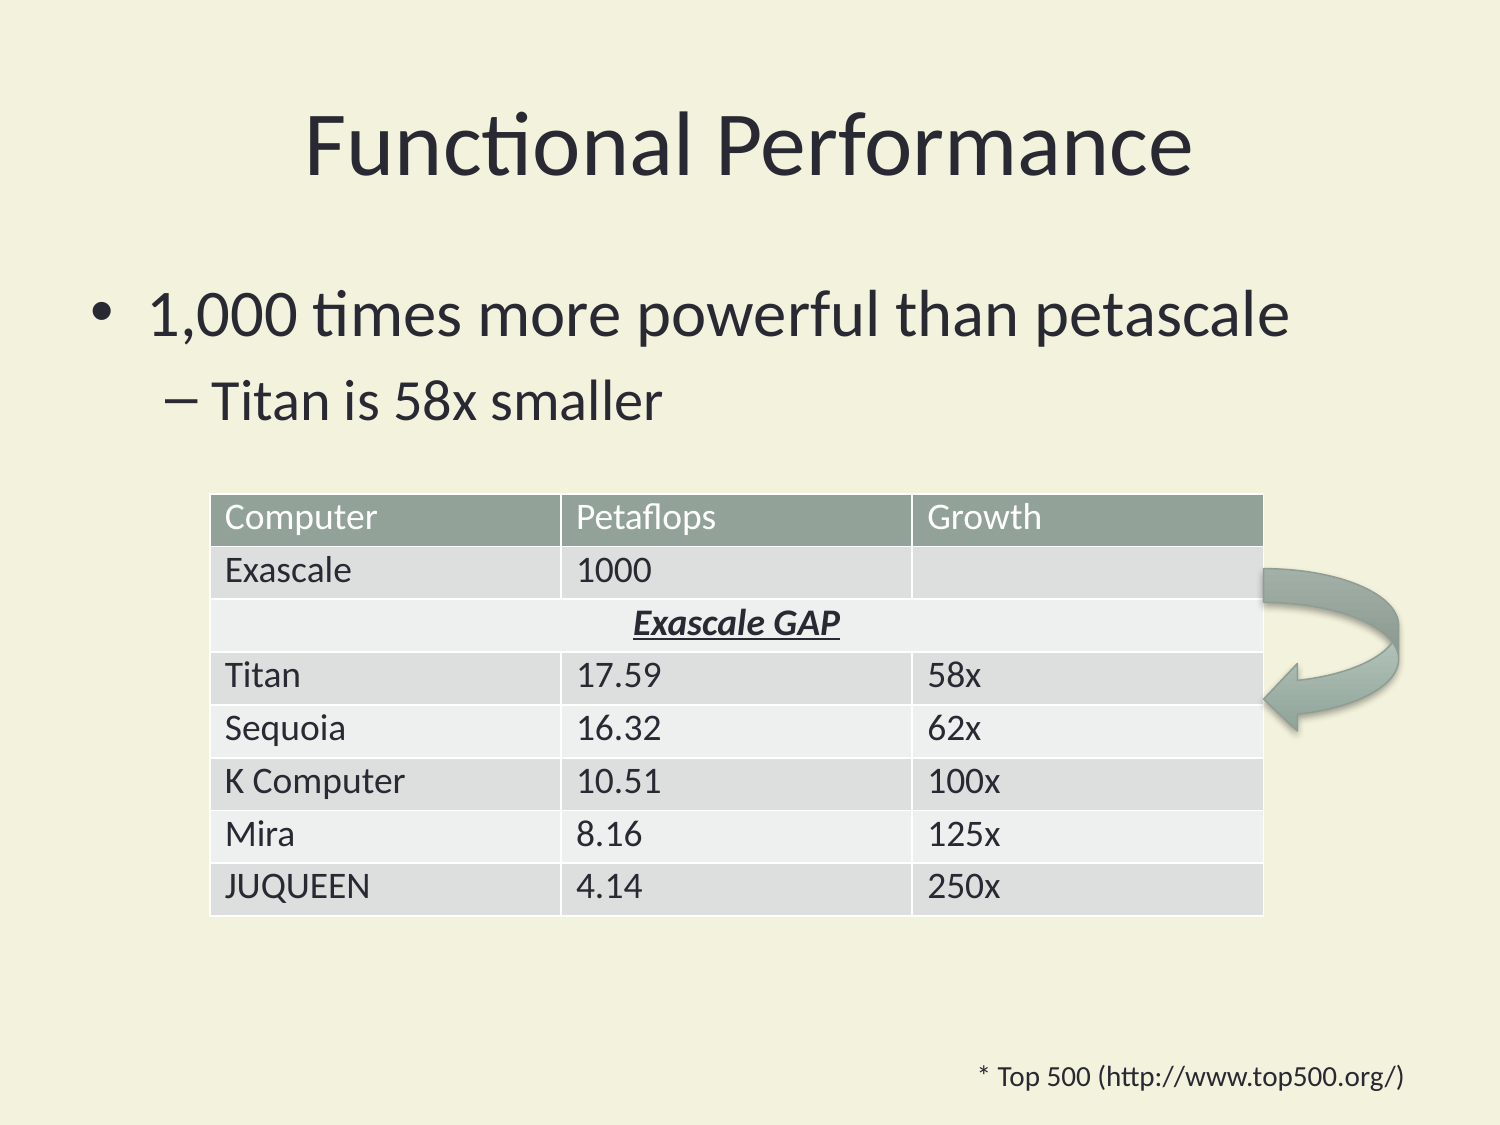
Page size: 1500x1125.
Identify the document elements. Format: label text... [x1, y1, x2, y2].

table_cell Exascale GAP [211, 600, 1263, 651]
table_cell 58x [913, 653, 1263, 704]
table_cell 16.32 [562, 706, 911, 757]
table_cell 100x [913, 759, 1263, 810]
table_cell 10.51 [562, 759, 911, 810]
table_cell 17.59 [562, 653, 911, 704]
table_cell 8.16 [562, 811, 911, 862]
table_cell Mira [211, 811, 560, 862]
table_cell 4.14 [562, 864, 911, 915]
table_cell 250x [913, 864, 1263, 915]
text_box [1262, 567, 1400, 732]
table_cell Sequoia [211, 706, 560, 757]
table_header Computer [211, 495, 560, 546]
table_cell K Computer [211, 759, 560, 810]
table_cell 1000 [562, 547, 911, 598]
title Functional Performance [75, 45, 1425, 233]
table_cell Exascale [211, 547, 560, 598]
table_cell 62x [913, 706, 1263, 757]
table_cell [913, 547, 1263, 598]
table_cell JUQUEEN [211, 864, 560, 915]
table_cell Titan [211, 653, 560, 704]
text_box * Top 500 (http://www.top500.org/) [961, 1050, 1420, 1100]
table_header Petaflops [562, 495, 911, 546]
table_header Growth [913, 495, 1263, 546]
list 1,000 times more powerful than petascale Titan is 58x smaller [75, 262, 1425, 1005]
table_cell 125x [913, 811, 1263, 862]
